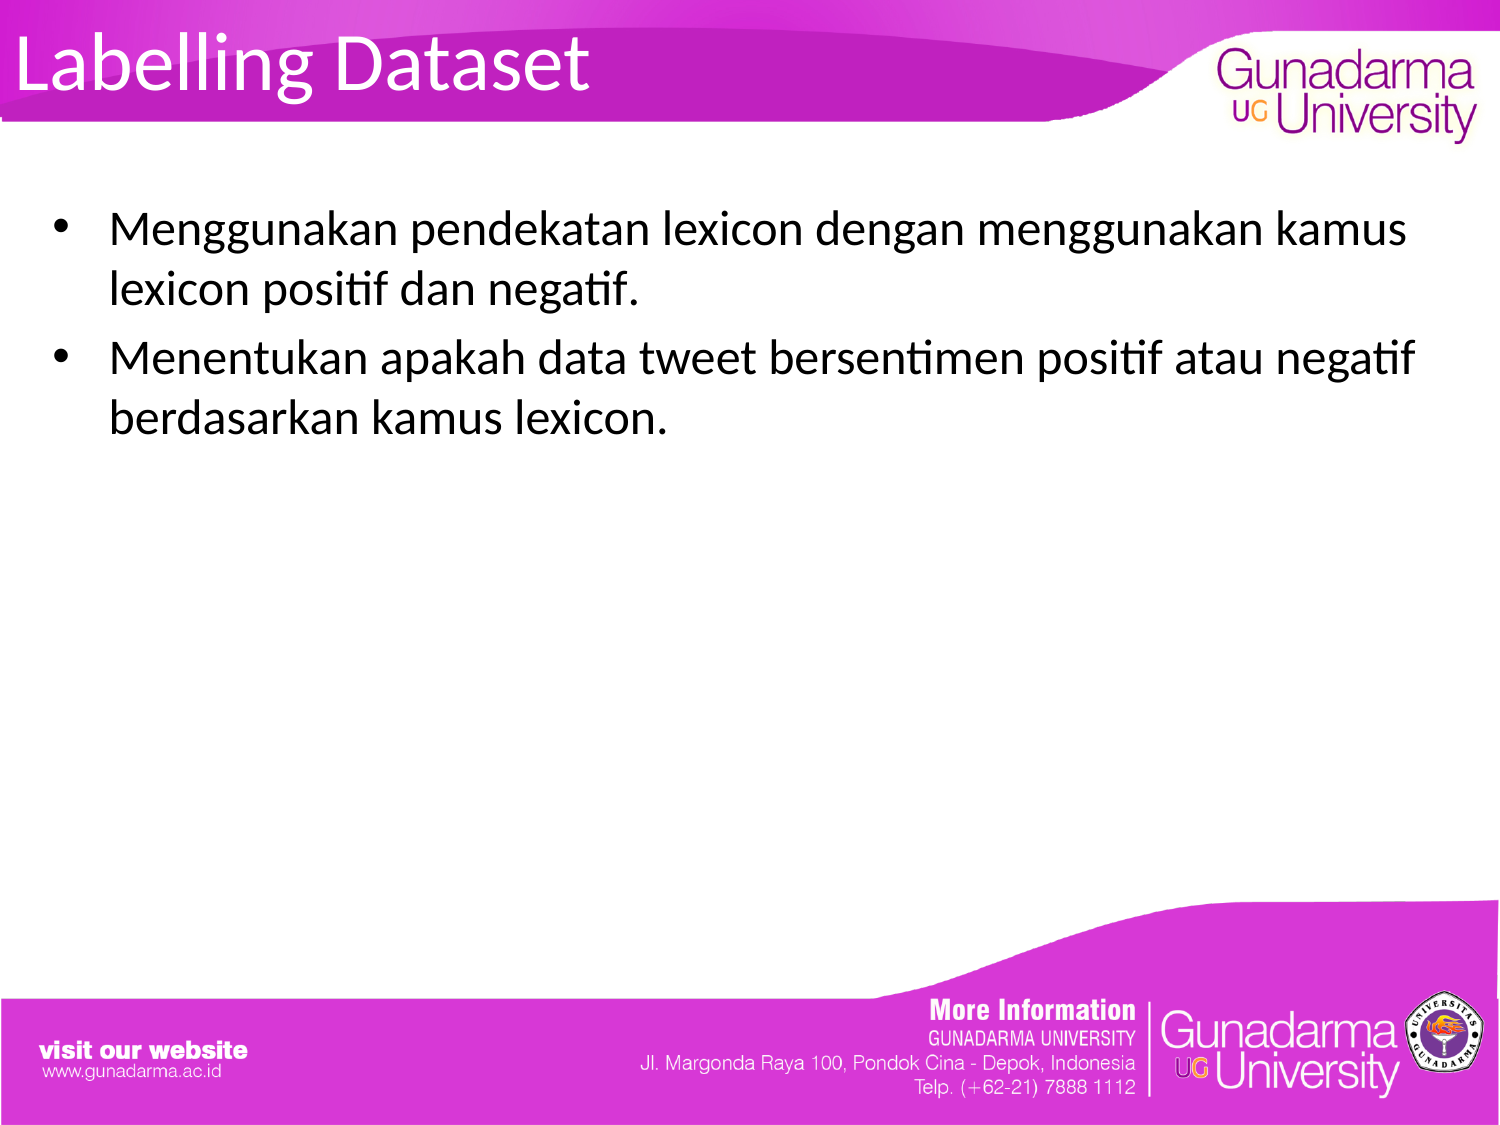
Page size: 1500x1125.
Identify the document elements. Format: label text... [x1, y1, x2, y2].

list Menggunakan pendekatan lexicon dengan menggunakan kamus lexicon positif dan negatif. Menentukan apakah data tweet bersentimen positif atau negatif berdasarkan kamus lexicon. [37, 187, 1451, 976]
title Labelling Dataset [0, 0, 1113, 138]
picture [0, 0, 1500, 213]
picture [0, 899, 1500, 1125]
